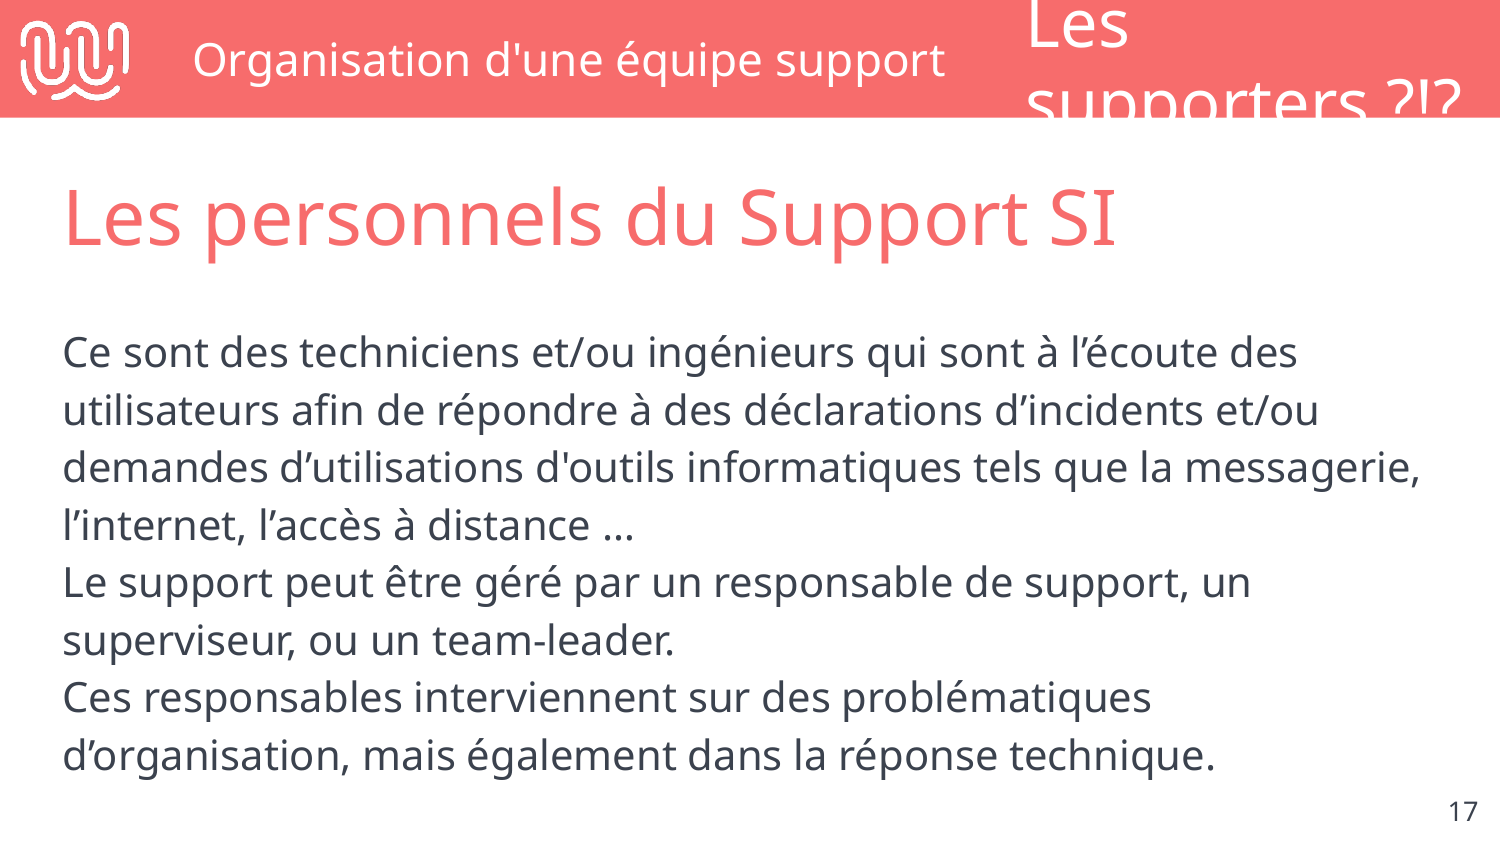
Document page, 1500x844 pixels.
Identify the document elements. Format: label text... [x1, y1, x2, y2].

subtitle Les supporters ?!? [1025, 31, 1479, 91]
slide_number ‹#› [1403, 779, 1494, 844]
title Les personnels du Support SI [62, 168, 1452, 256]
title Organisation d'une équipe support [192, 0, 982, 118]
picture [20, 20, 134, 101]
list Ce sont des techniciens et/ou ingénieurs qui sont à l’écoute des utilisateurs afin de répondre à des déclarations d’incidents et/ou demandes d’utilisations d'outils informatiques tels que la messagerie, l’internet, l’accès à distance … Le support peut être géré par un responsable de support, un superviseur, ou un team-leader. Ces responsables interviennent sur des problématiques d’organisation, mais également dans la réponse technique. [62, 281, 1452, 816]
